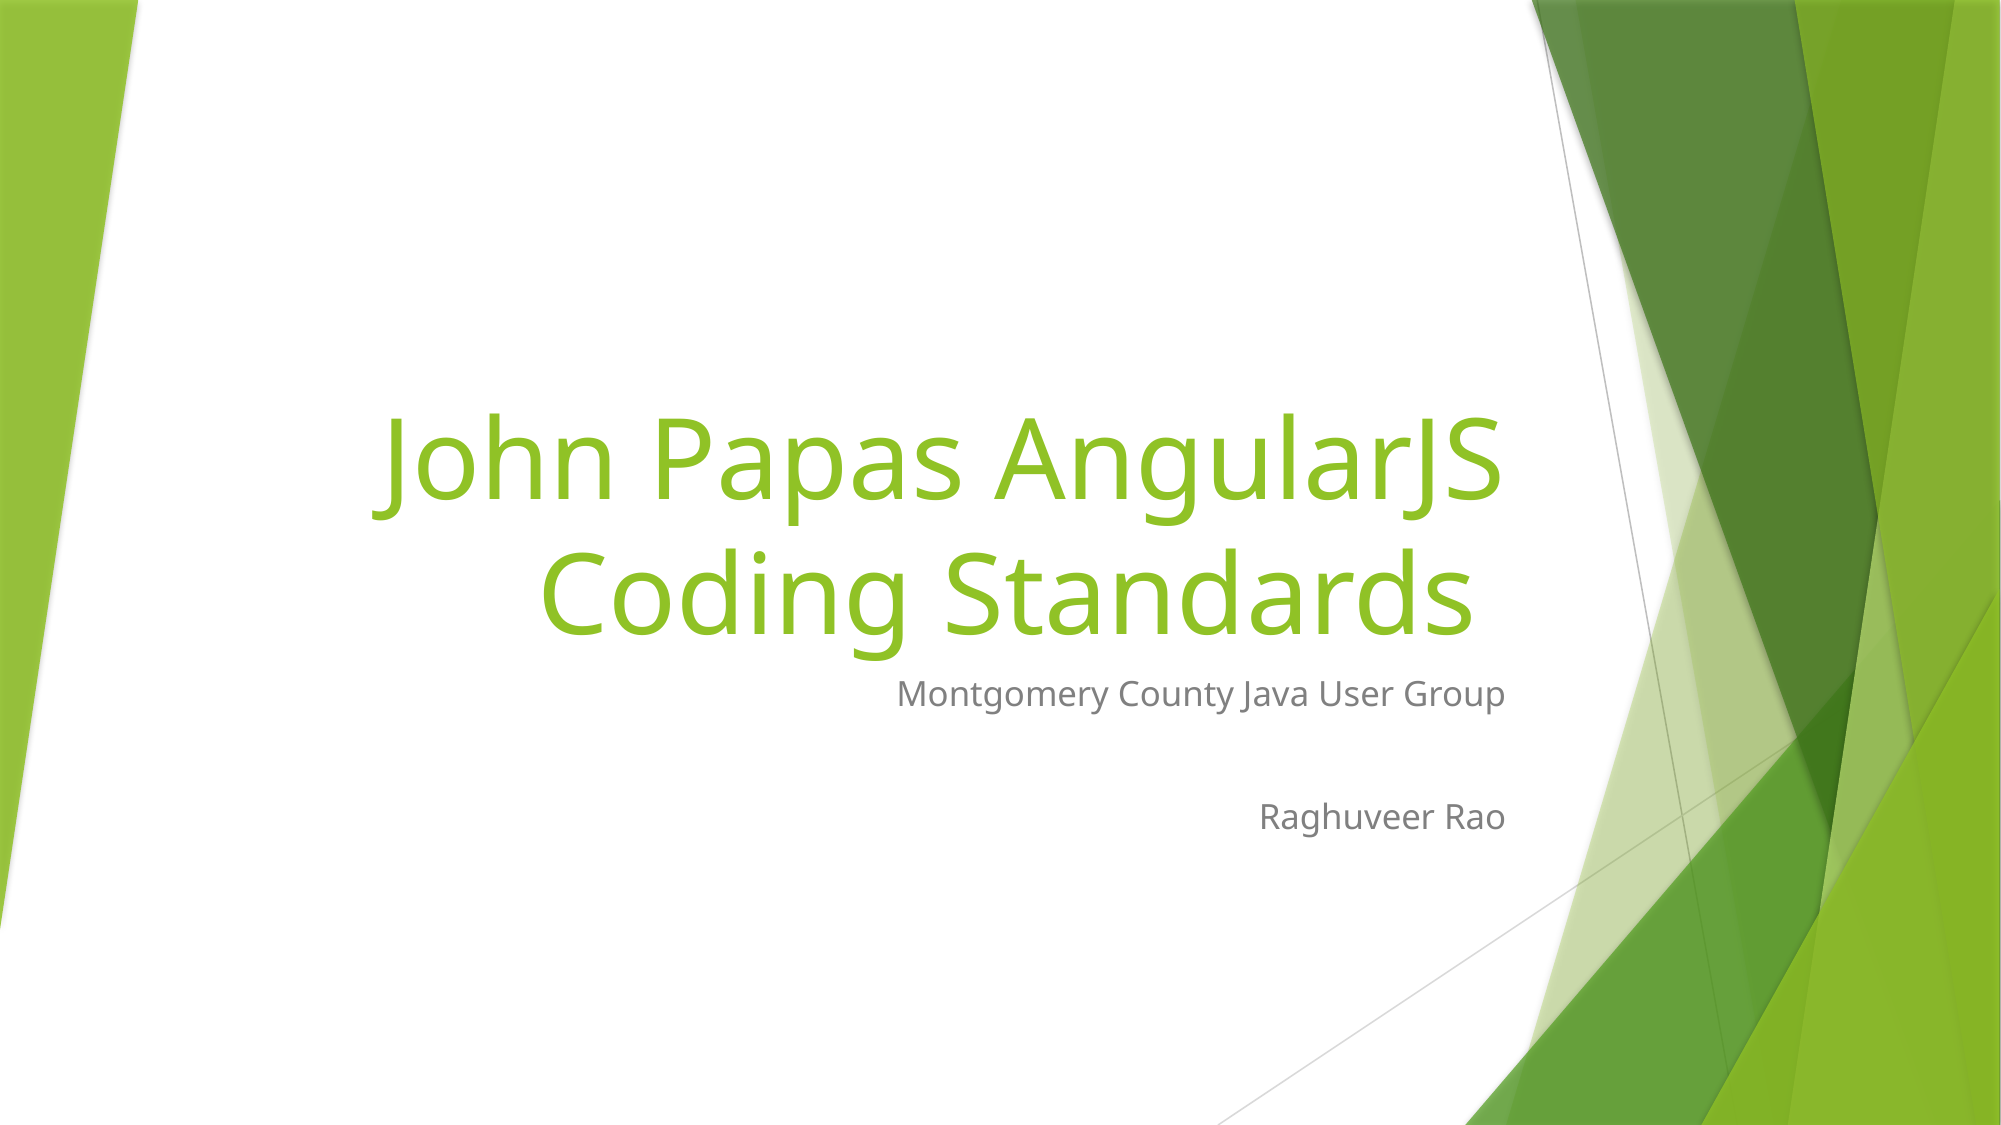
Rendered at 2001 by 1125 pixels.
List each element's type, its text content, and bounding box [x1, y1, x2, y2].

subtitle Montgomery County Java User Group Raghuveer Rao [247, 664, 1522, 845]
title John Papas AngularJS Coding Standards [247, 394, 1522, 664]
